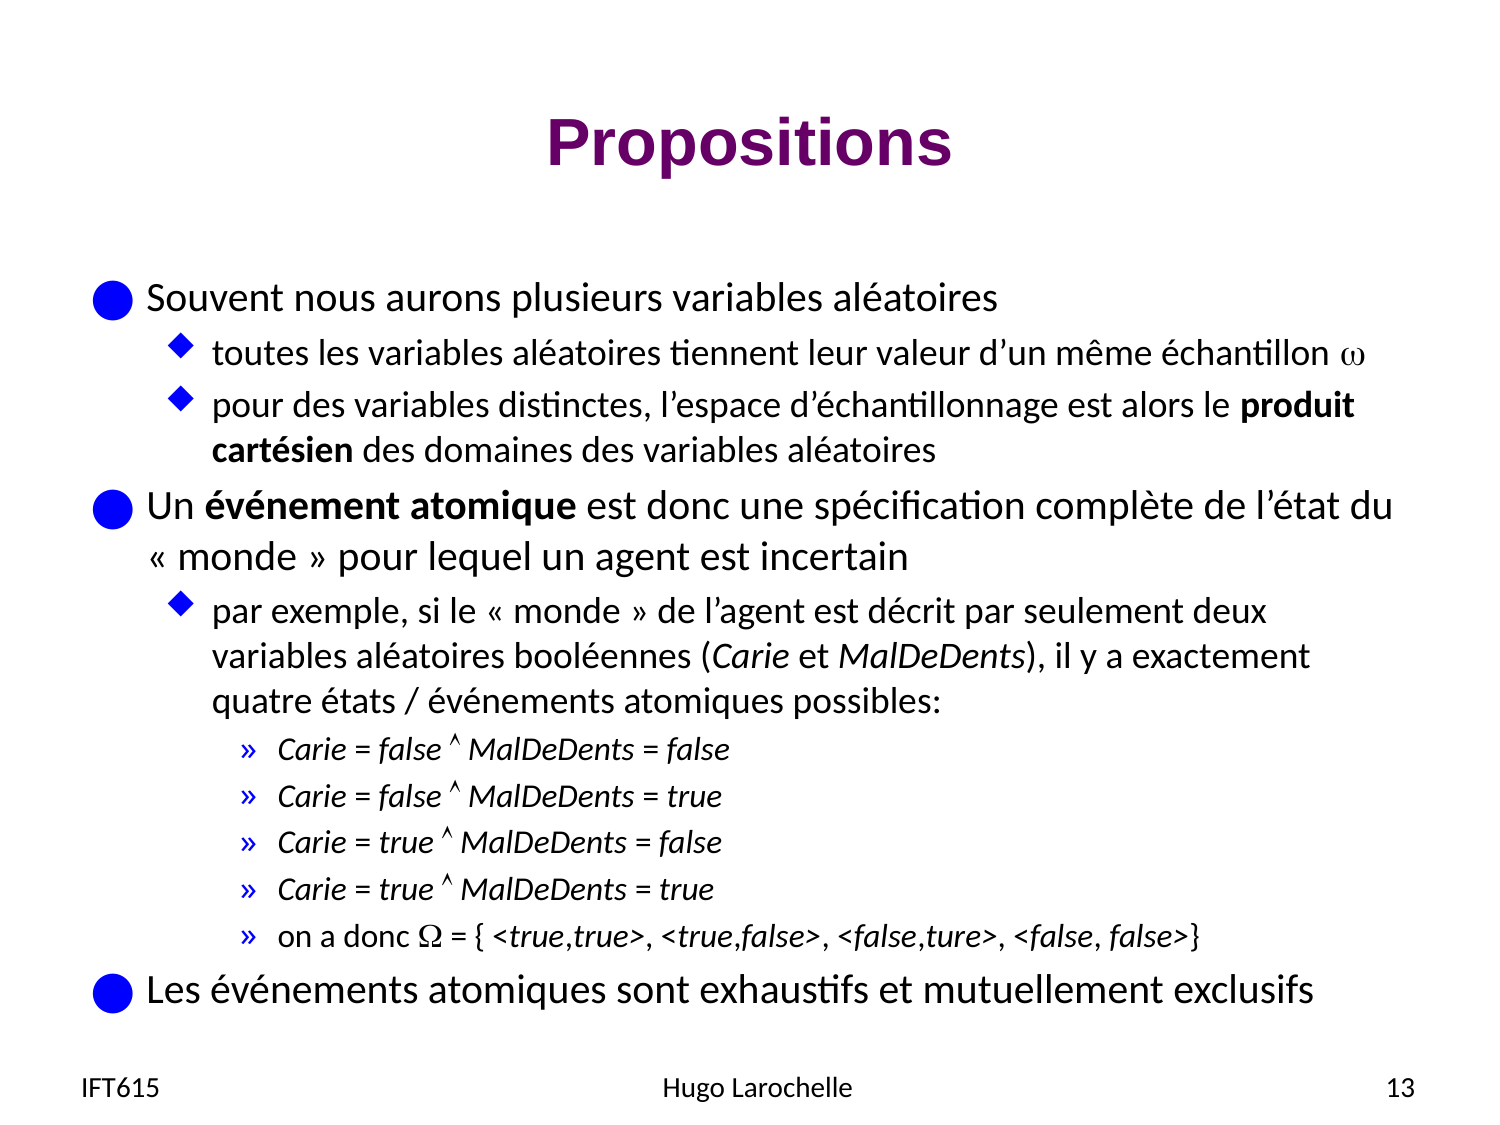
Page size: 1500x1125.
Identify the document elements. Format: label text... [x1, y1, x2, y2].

slide_number IFT615 [66, 1056, 356, 1117]
title Propositions [75, 45, 1425, 233]
list Souvent nous aurons plusieurs variables aléatoires toutes les variables aléatoires tiennent leur valeur d’un même échantillon  pour des variables distinctes, l’espace d’échantillonnage est alors le produit cartésien des domaines des variables aléatoires Un événement atomique est donc une spécification complète de l’état du « monde » pour lequel un agent est incertain par exemple, si le « monde » de l’agent est décrit par seulement deux variables aléatoires booléennes (Carie et MalDeDents), il y a exactement quatre états / événements atomiques possibles: Carie = false  MalDeDents = false Carie = false  MalDeDents = true Carie = true  MalDeDents = false Carie = true  MalDeDents = true on a donc  = { <true,true>, <true,false>, <false,ture>, <false, false>} Les événements atomiques sont exhaustifs et mutuellement exclusifs [75, 262, 1425, 1005]
slide_number 13 [1080, 1056, 1431, 1117]
footer Hugo Larochelle [520, 1056, 996, 1117]
